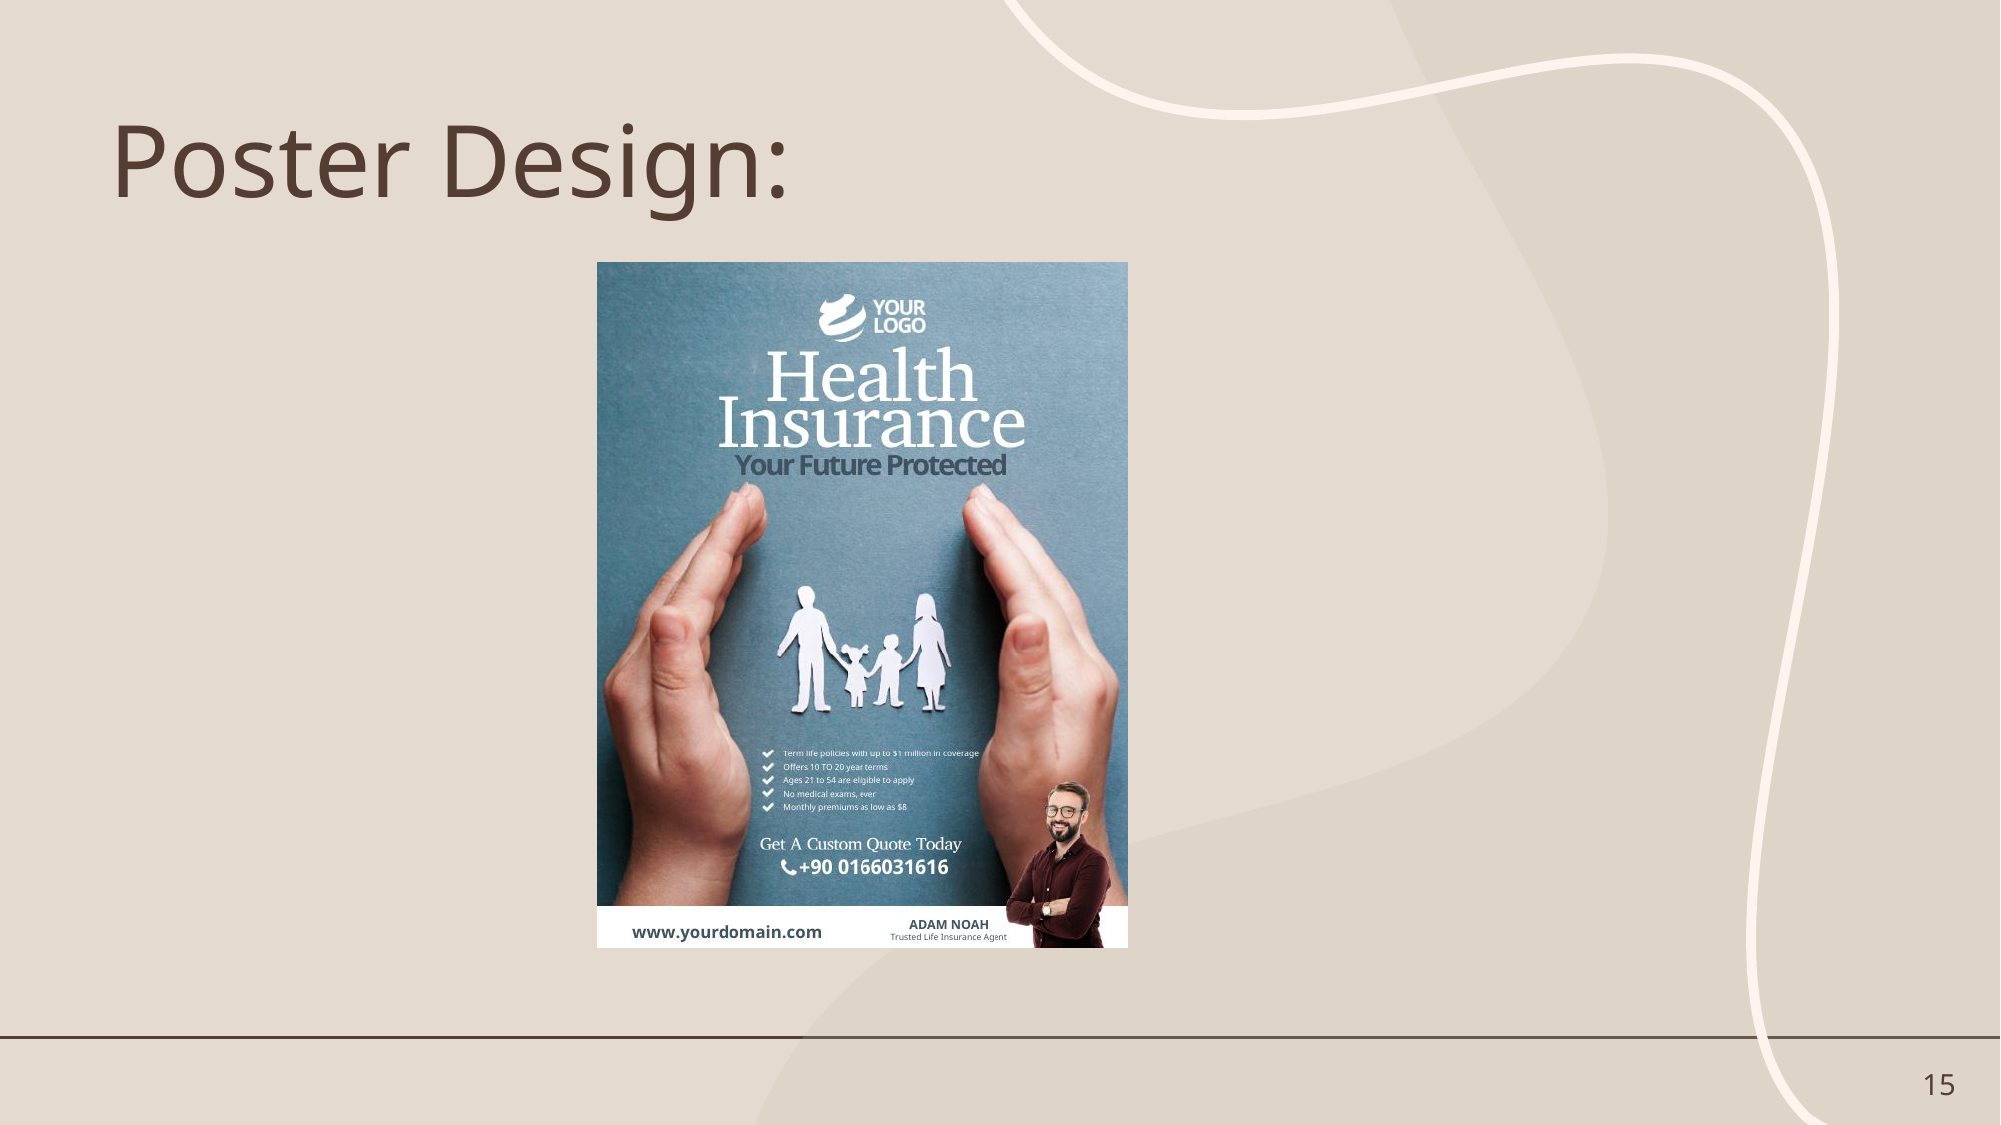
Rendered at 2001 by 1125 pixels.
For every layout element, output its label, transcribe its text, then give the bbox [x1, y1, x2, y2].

slide_number 15 [1808, 1060, 1971, 1112]
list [597, 262, 1128, 948]
title Poster Design: [94, 13, 1631, 227]
